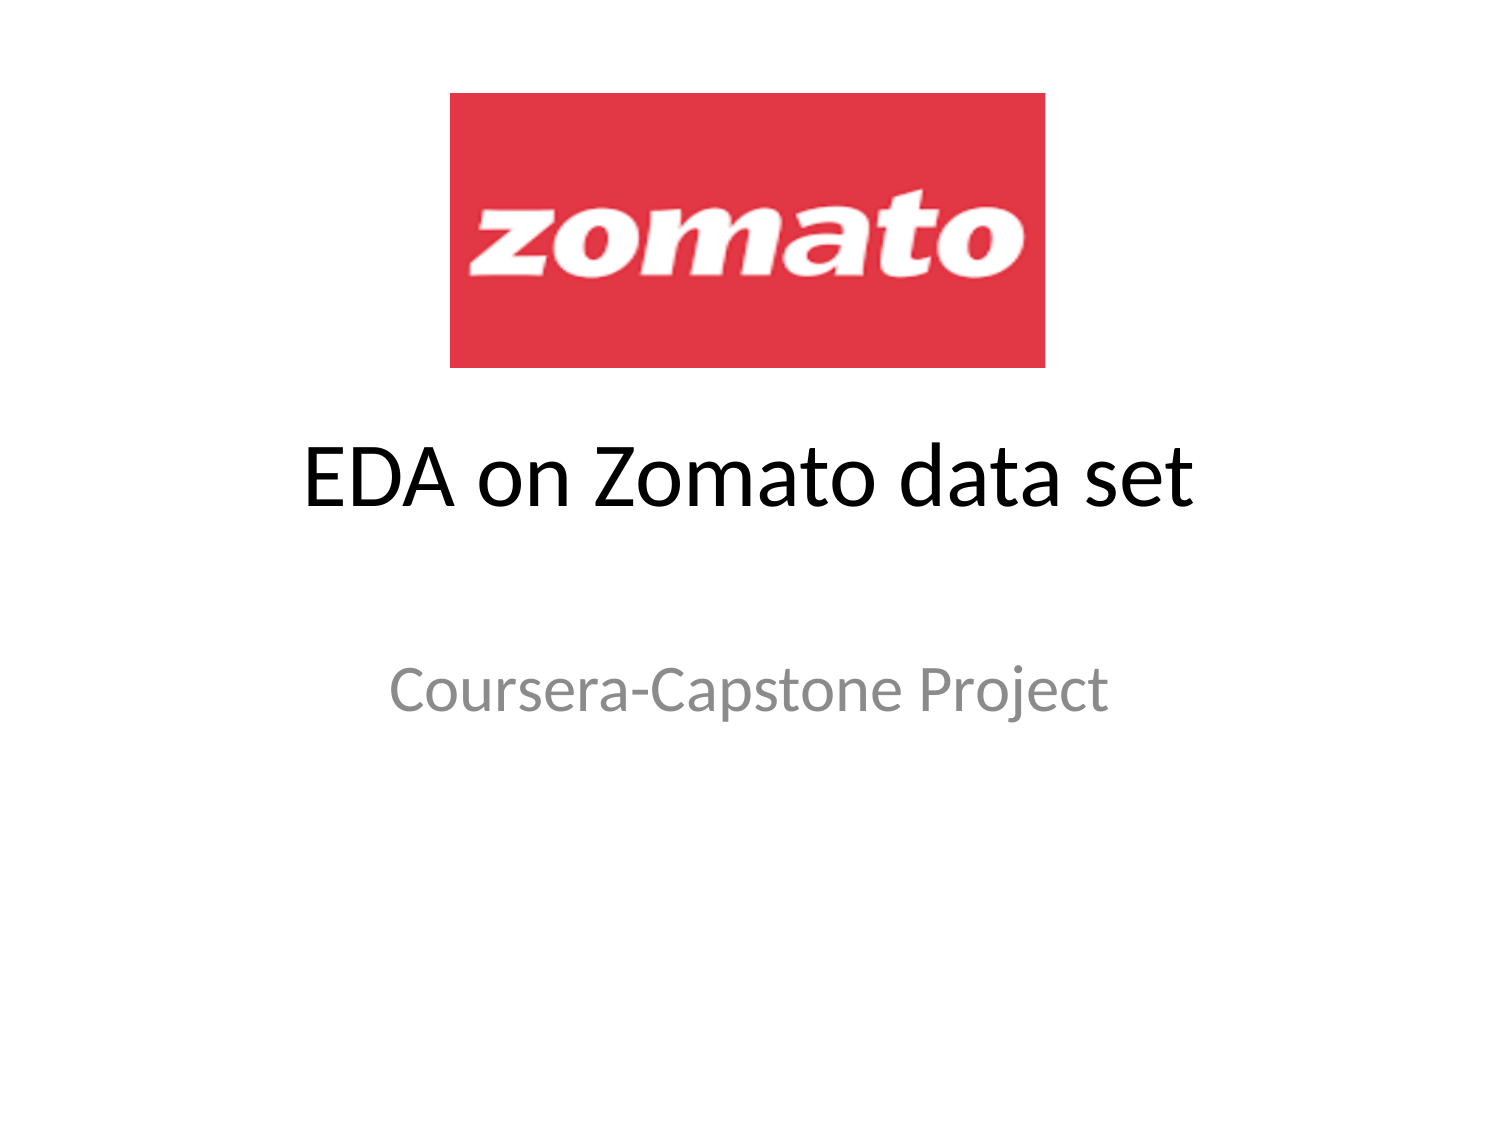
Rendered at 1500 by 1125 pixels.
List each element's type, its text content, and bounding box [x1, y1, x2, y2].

subtitle Coursera-Capstone Project [225, 637, 1275, 925]
picture [449, 93, 1046, 368]
title EDA on Zomato data set [112, 349, 1388, 591]
